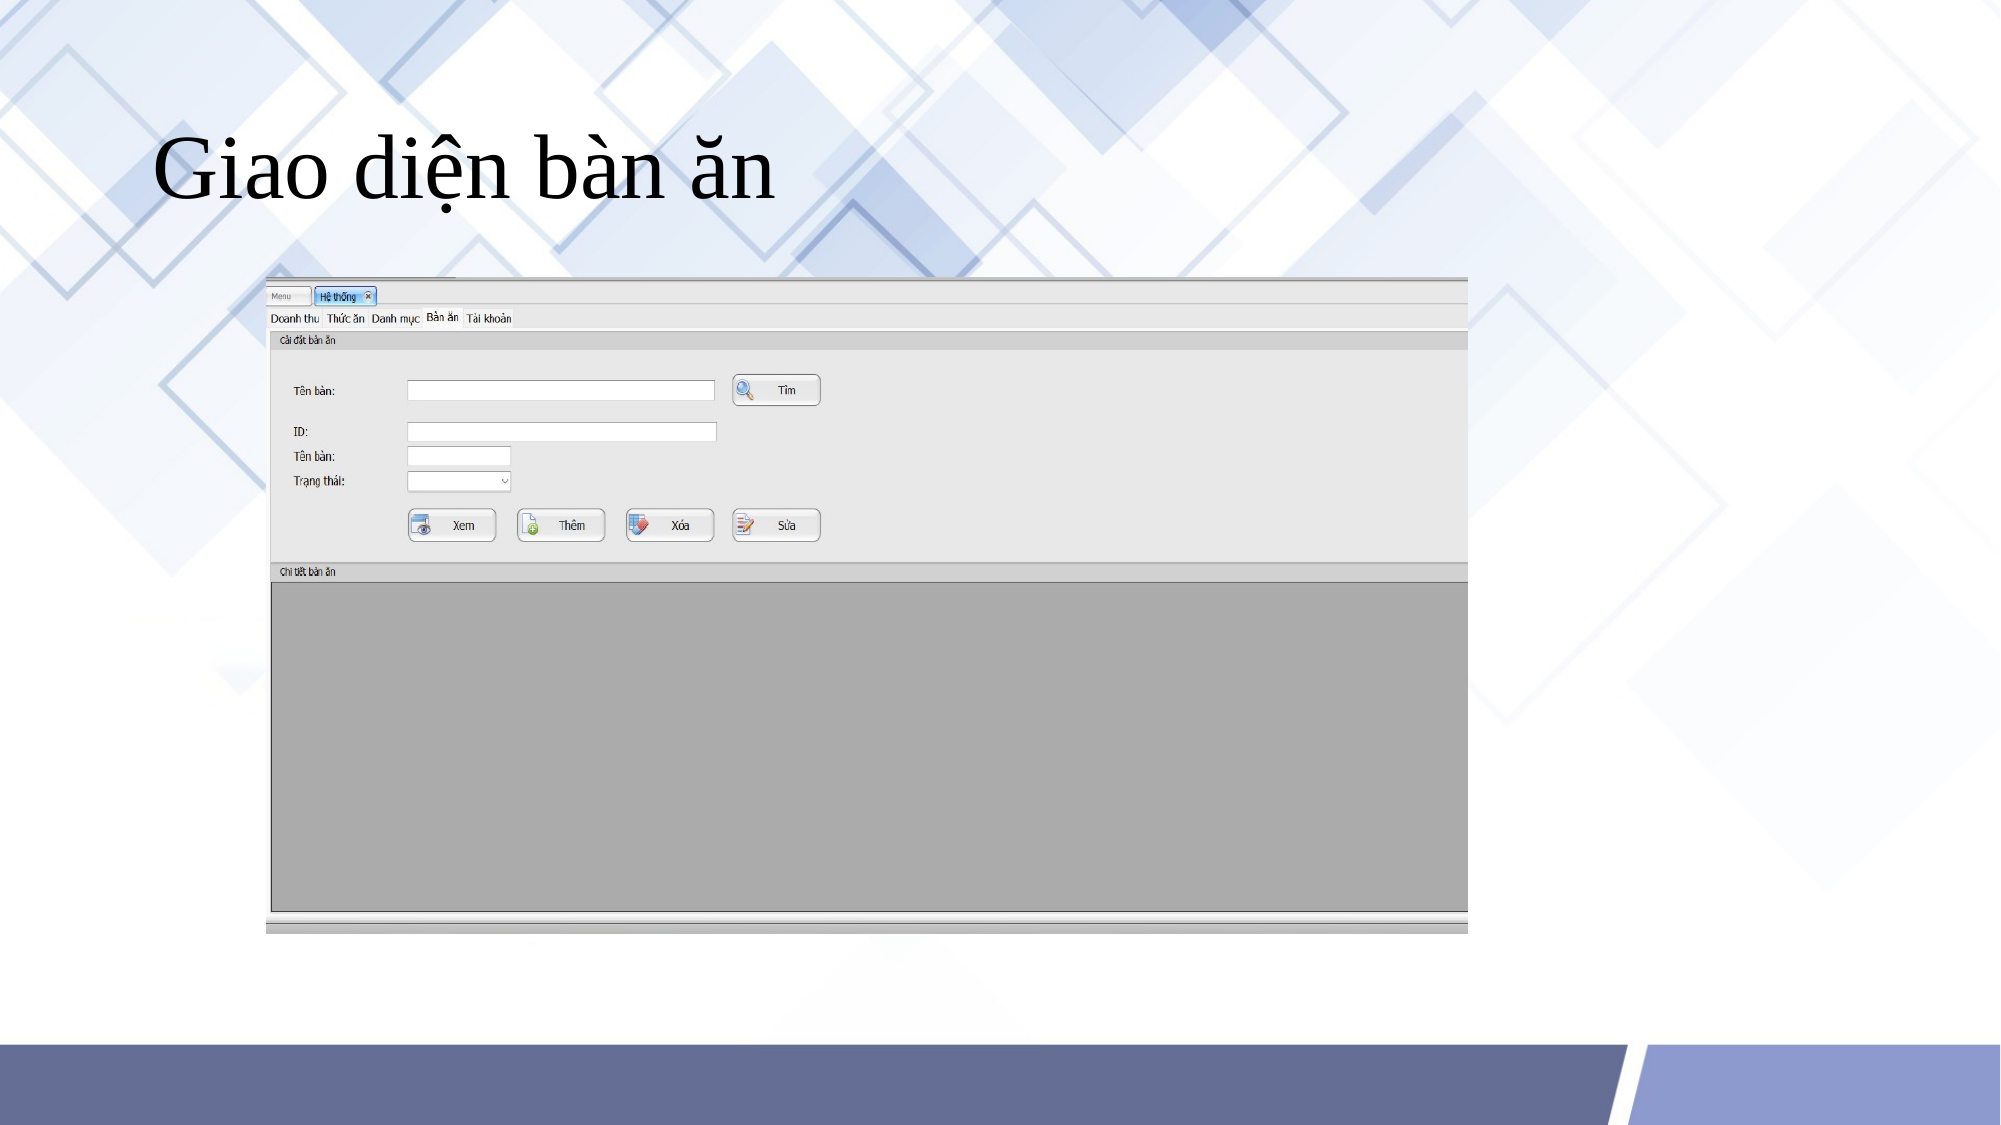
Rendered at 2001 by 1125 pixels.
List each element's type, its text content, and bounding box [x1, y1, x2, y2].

picture [0, 0, 2001, 1125]
title Giao diện bàn ăn [137, 59, 1863, 278]
